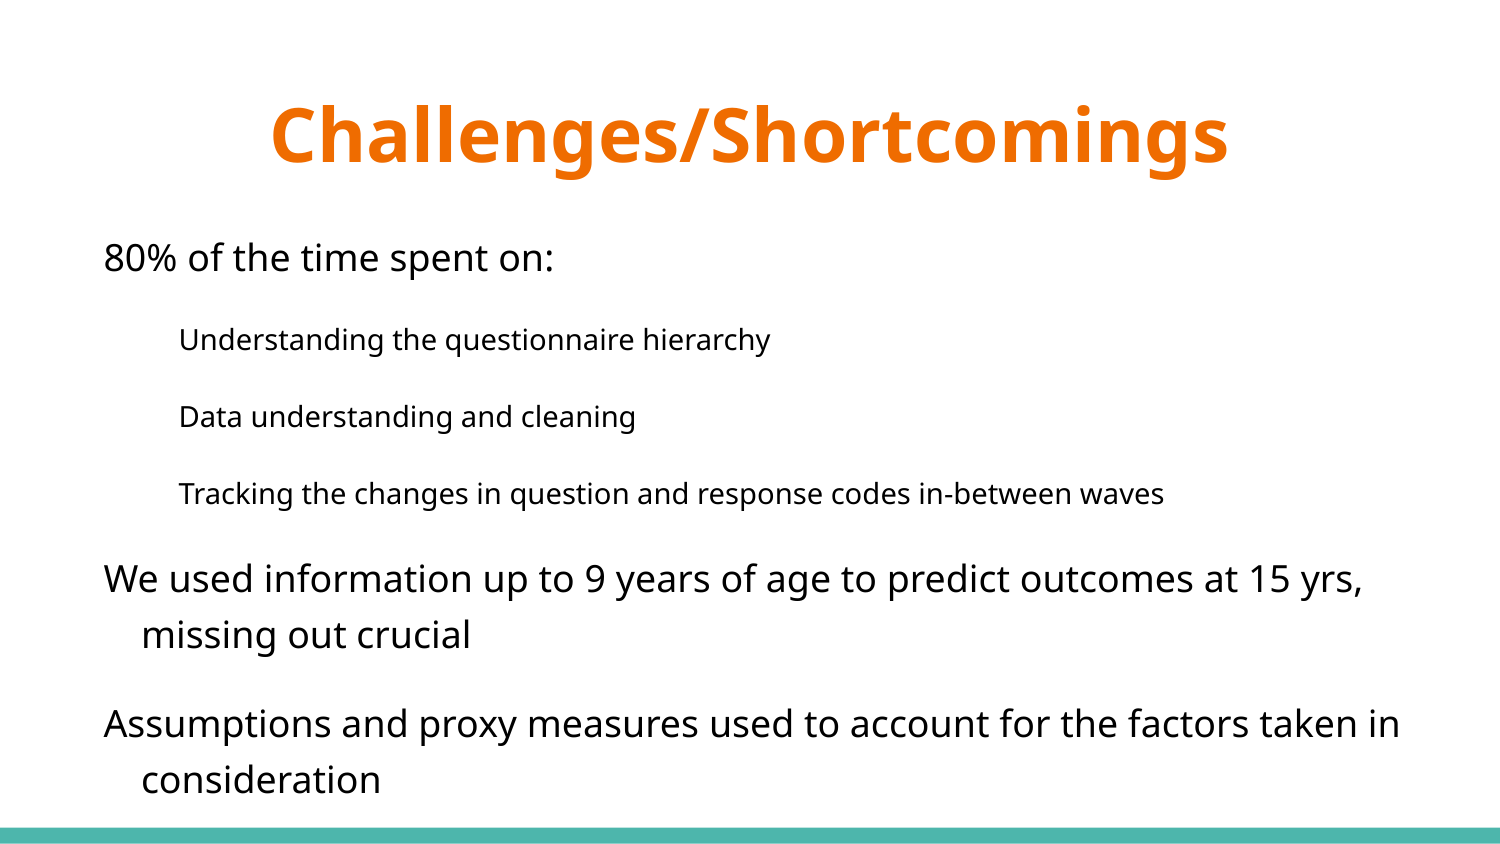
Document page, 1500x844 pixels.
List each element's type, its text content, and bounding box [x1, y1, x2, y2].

title Challenges/Shortcomings [51, 72, 1449, 189]
list 80% of the time spent on: Understanding the questionnaire hierarchy Data understanding and cleaning Tracking the changes in question and response codes in-between waves We used information up to 9 years of age to predict outcomes at 15 yrs, missing out crucial Assumptions and proxy measures used to account for the factors taken in consideration [51, 207, 1449, 750]
